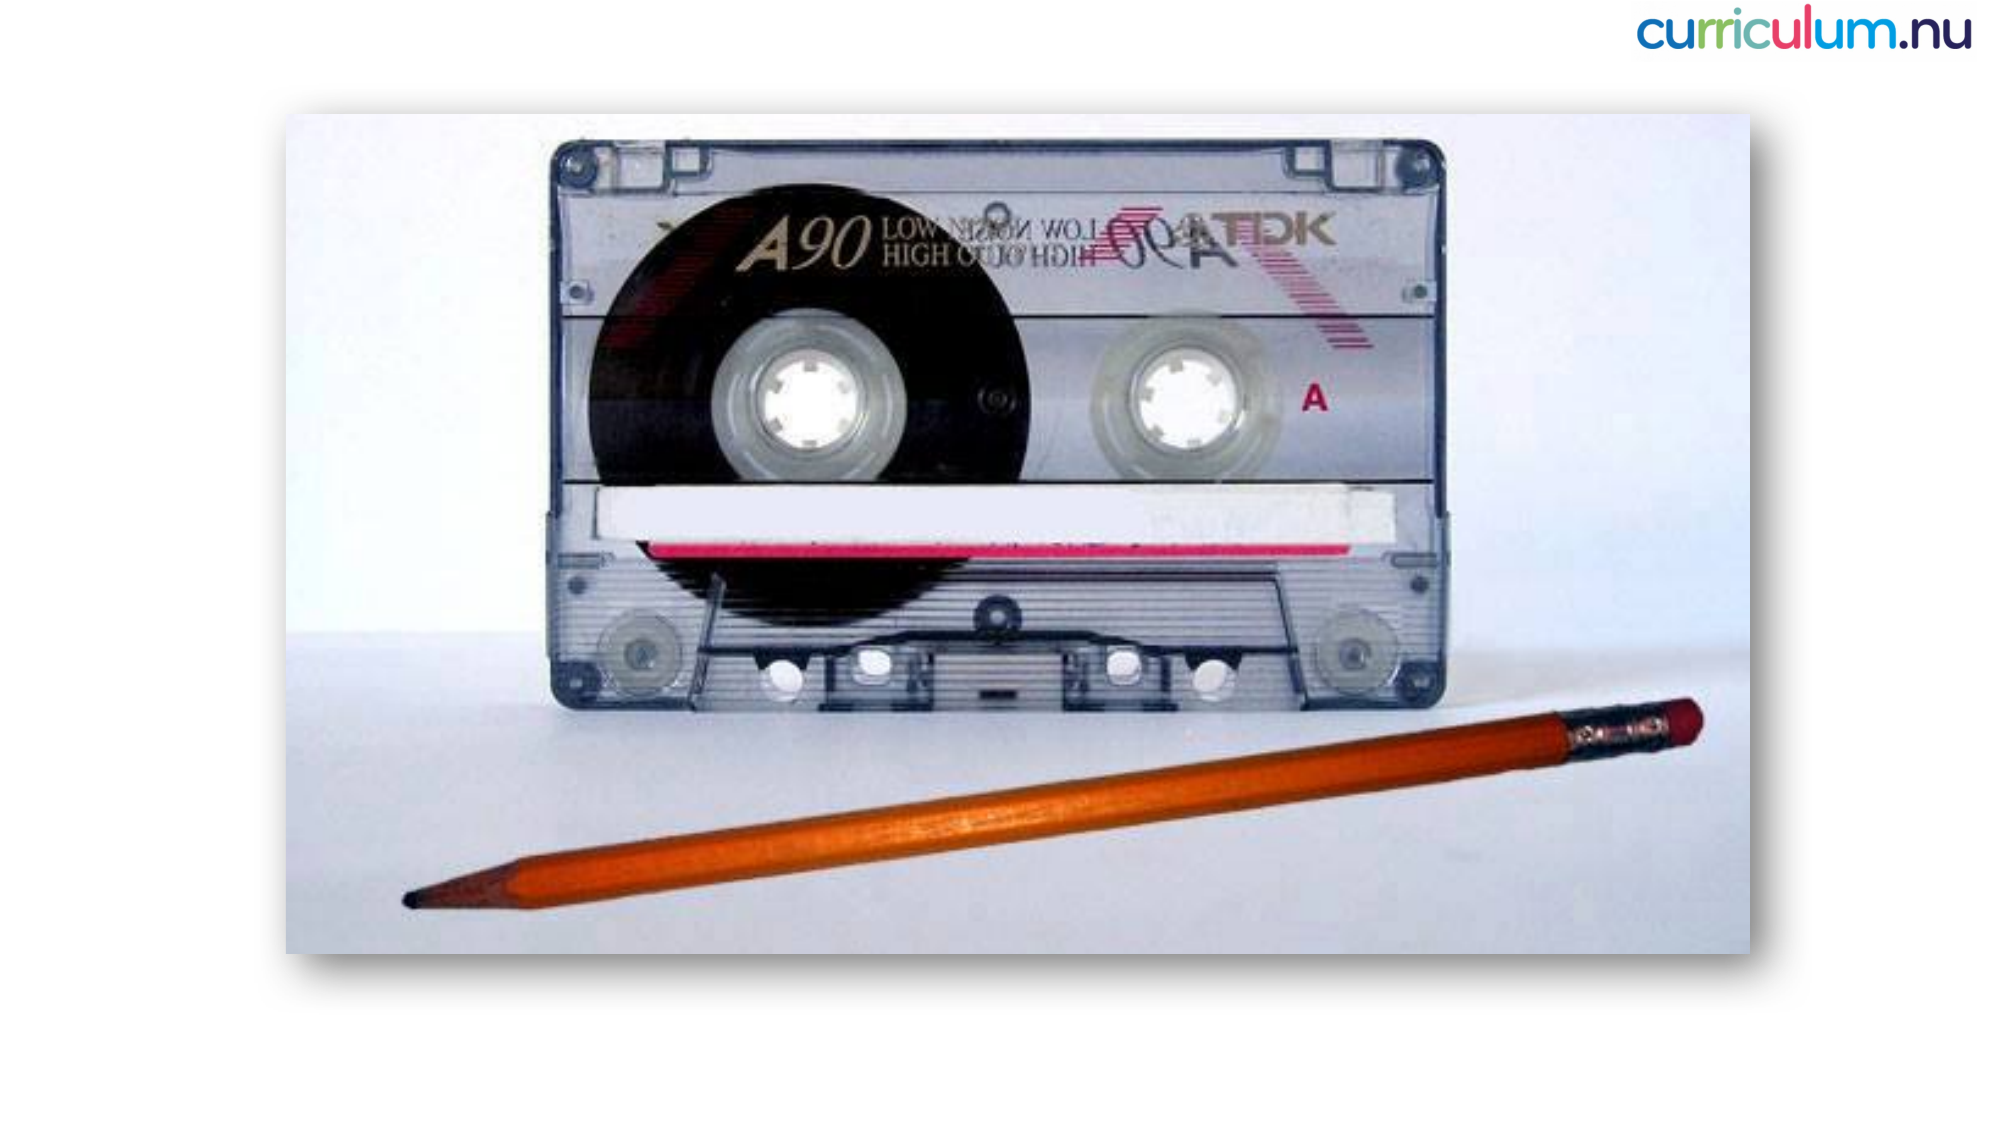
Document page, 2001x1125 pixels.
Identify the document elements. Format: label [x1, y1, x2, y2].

picture [1631, 1, 1977, 62]
picture [285, 114, 1750, 954]
